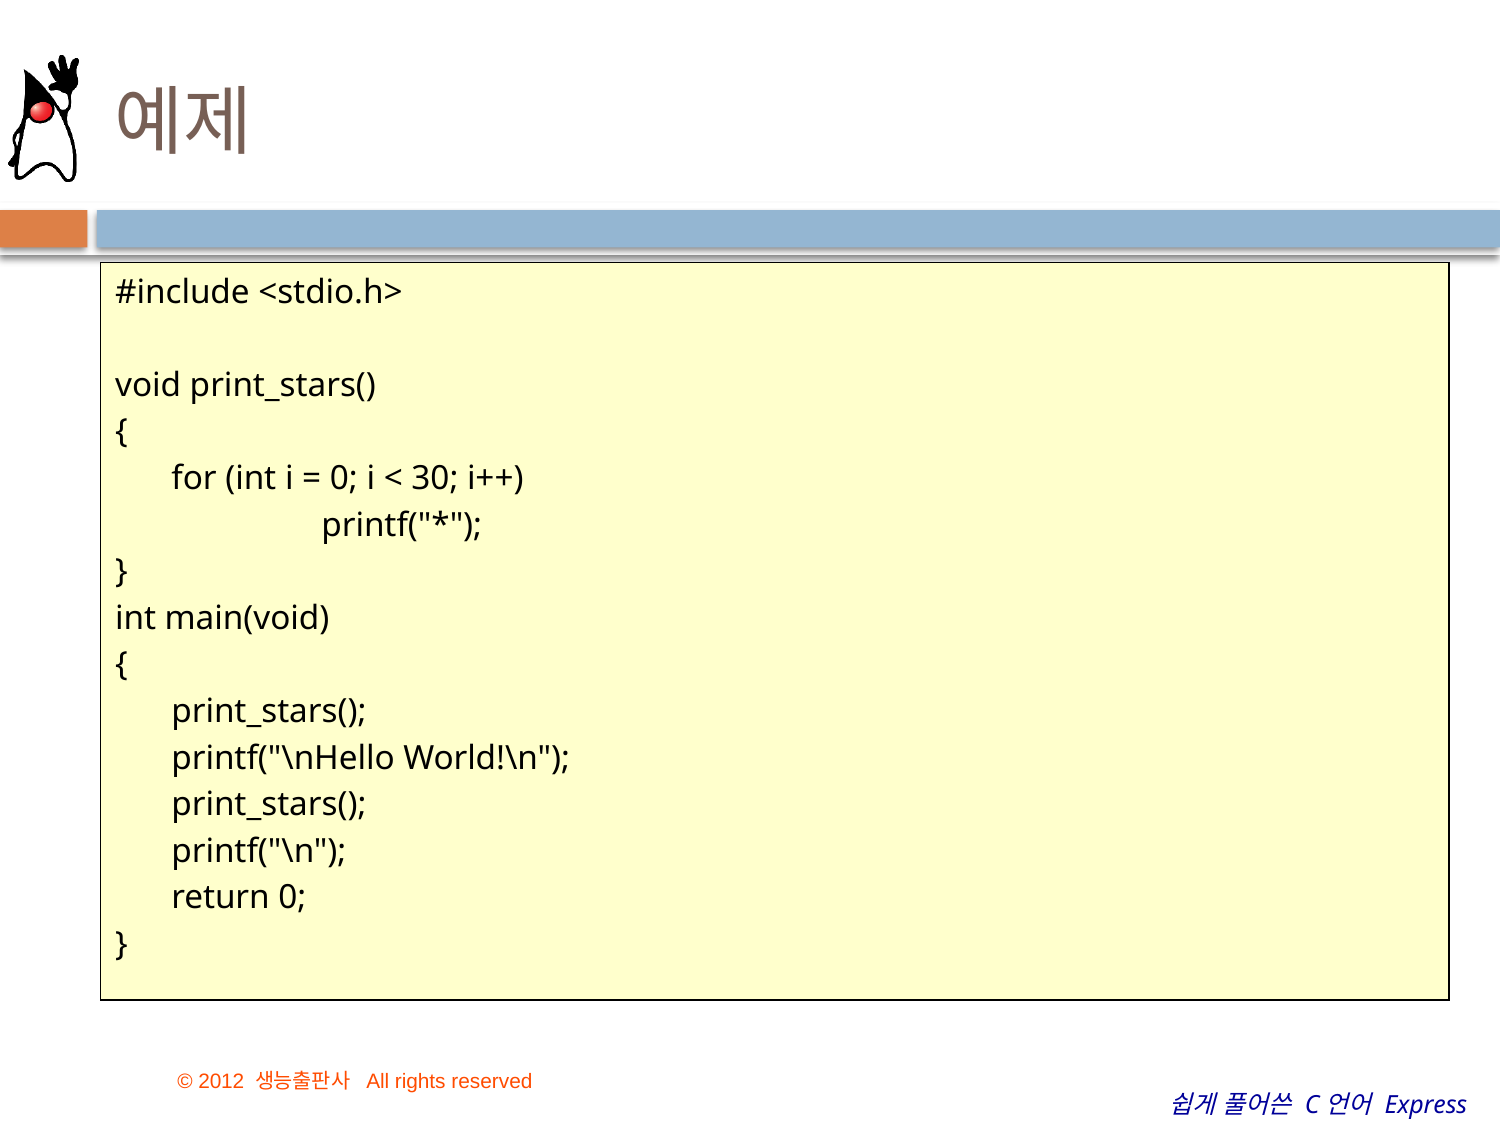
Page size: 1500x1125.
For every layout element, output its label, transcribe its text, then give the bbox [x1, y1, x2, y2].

picture [8, 55, 79, 182]
title 예제 [99, 37, 1438, 200]
text_box #include <stdio.h> void print_stars() { for (int i = 0; i < 30; i++) printf("*"); } int main(void) { print_stars(); printf("\nHello World!\n"); print_stars(); printf("\n"); return 0; } [100, 262, 1449, 1000]
